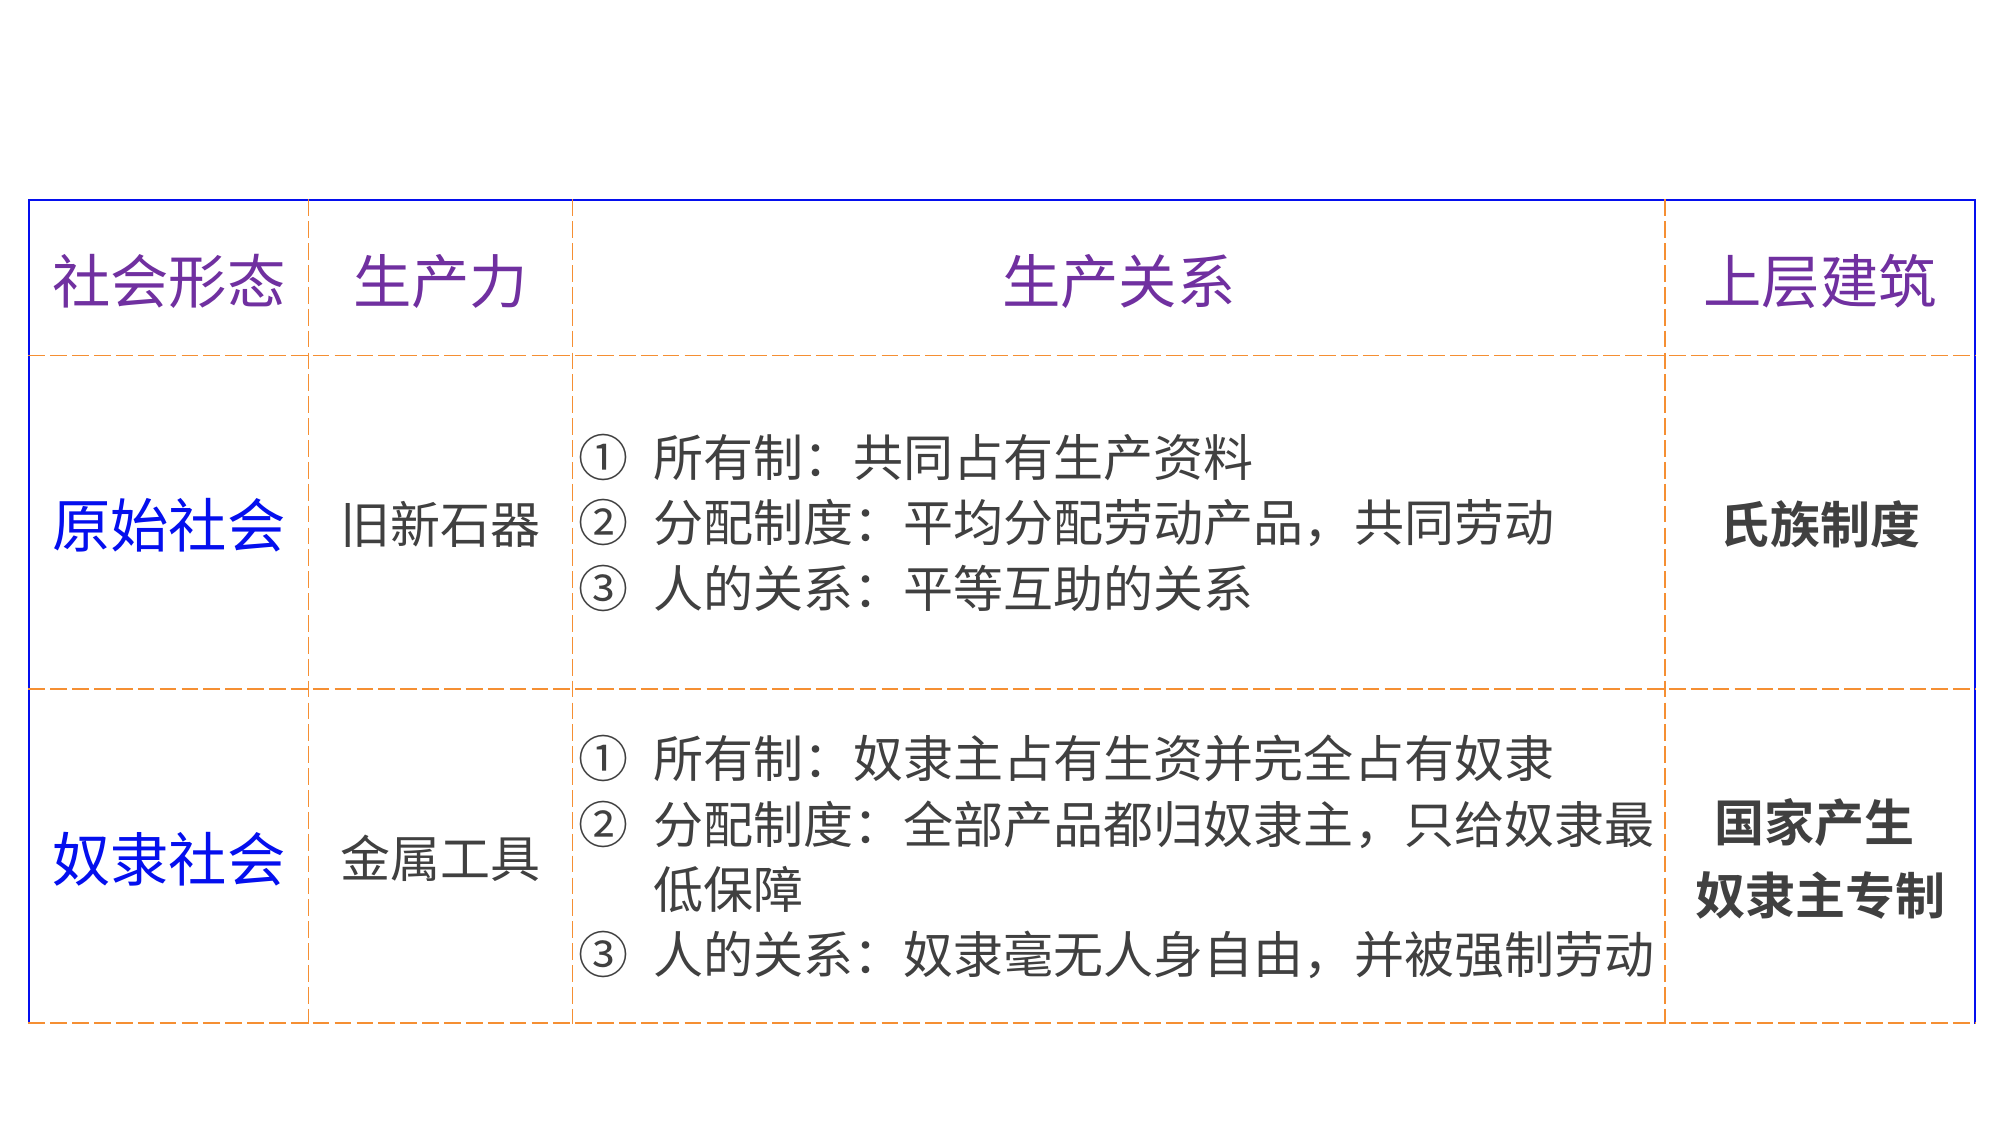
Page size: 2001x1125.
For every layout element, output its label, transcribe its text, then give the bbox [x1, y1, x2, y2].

table_header 社会形态 [30, 201, 309, 355]
table_header 上层建筑 [1665, 201, 1974, 355]
table_cell 旧新石器 [309, 355, 573, 689]
table_cell 金属工具 [309, 689, 573, 1023]
table_cell 氏族制度 [1665, 355, 1974, 689]
table_cell 奴隶社会 [30, 689, 309, 1023]
table_header 生产力 [309, 201, 573, 355]
table_cell 所有制：奴隶主占有生资并完全占有奴隶 分配制度：全部产品都归奴隶主，只给奴隶最低保障 人的关系：奴隶毫无人身自由，并被强制劳动 [573, 689, 1665, 1023]
table_cell 所有制：共同占有生产资料 分配制度：平均分配劳动产品，共同劳动 人的关系：平等互助的关系 [573, 355, 1665, 689]
table_cell 国家产生 奴隶主专制 [1665, 689, 1974, 1023]
table_header 生产关系 [573, 201, 1665, 355]
table_cell 原始社会 [30, 355, 309, 689]
